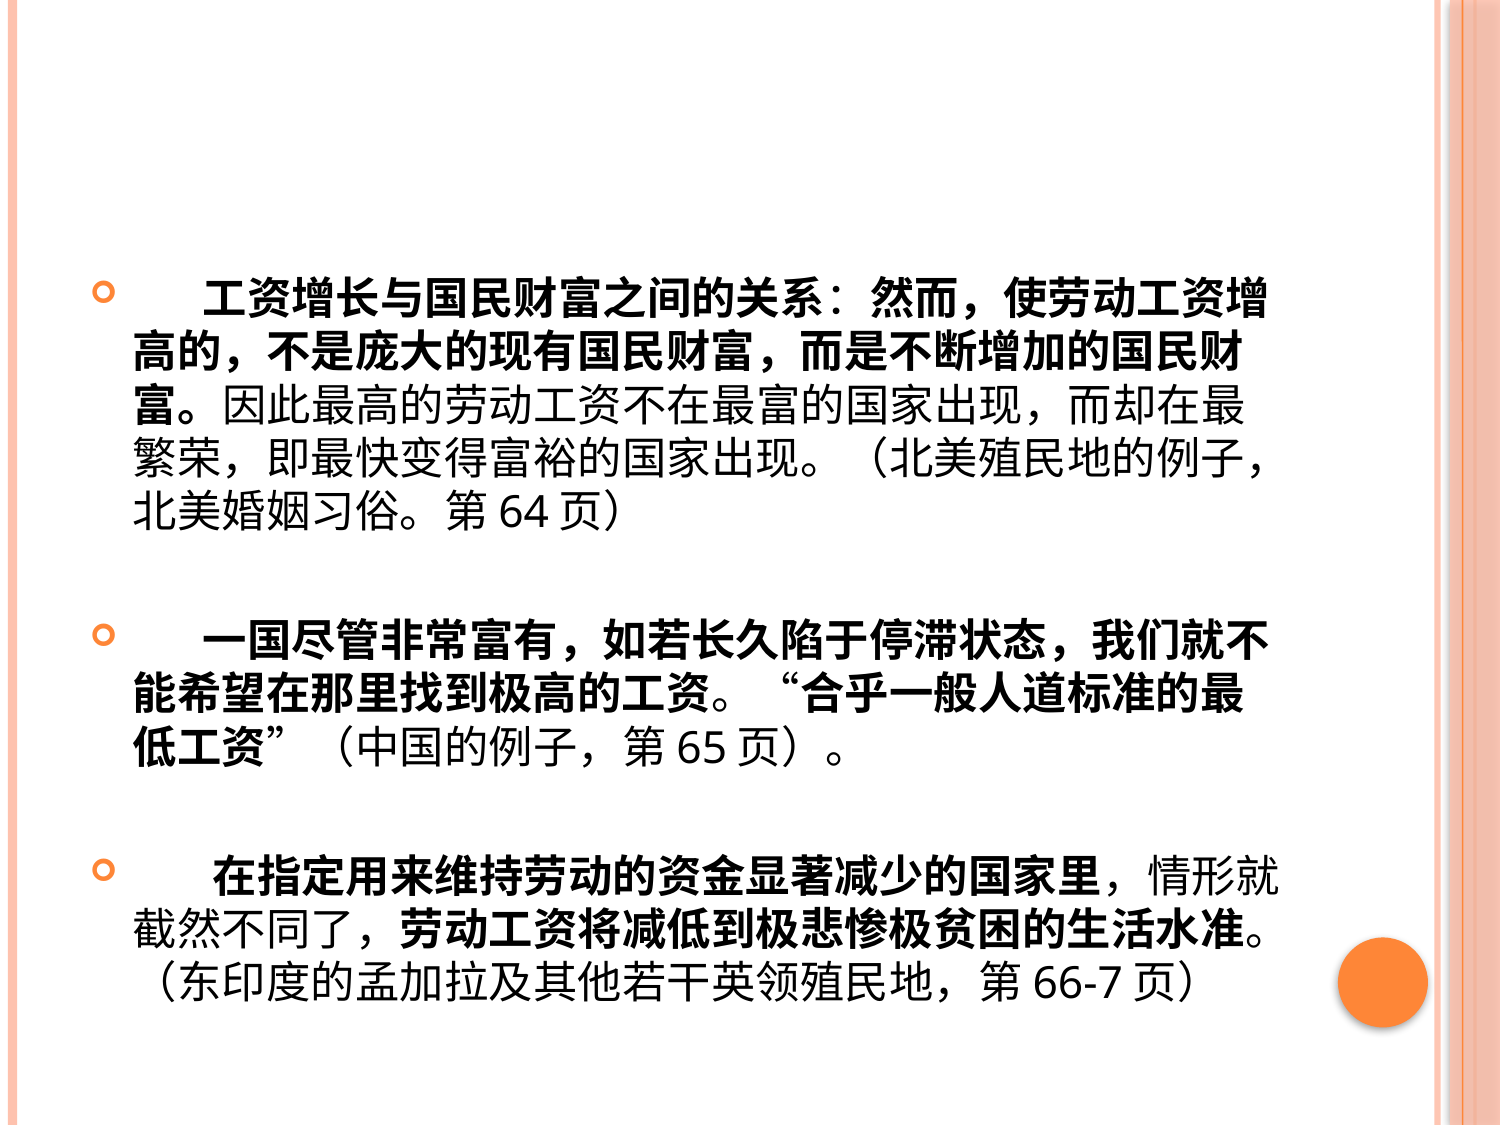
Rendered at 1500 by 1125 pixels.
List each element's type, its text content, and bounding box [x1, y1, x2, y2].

list 工资增长与国民财富之间的关系：然而，使劳动工资增高的，不是庞大的现有国民财富，而是不断增加的国民财富。因此最高的劳动工资不在最富的国家出现，而却在最繁荣，即最快变得富裕的国家出现。（北美殖民地的例子，北美婚姻习俗。第64页） 一国尽管非常富有，如若长久陷于停滞状态，我们就不能希望在那里找到极高的工资。“合乎一般人道标准的最低工资”（中国的例子，第65页）。 在指定用来维持劳动的资金显著减少的国家里，情形就截然不同了，劳动工资将减低到极悲惨极贫困的生活水准。（东印度的孟加拉及其他若干英领殖民地，第66-7页） [75, 262, 1300, 1062]
